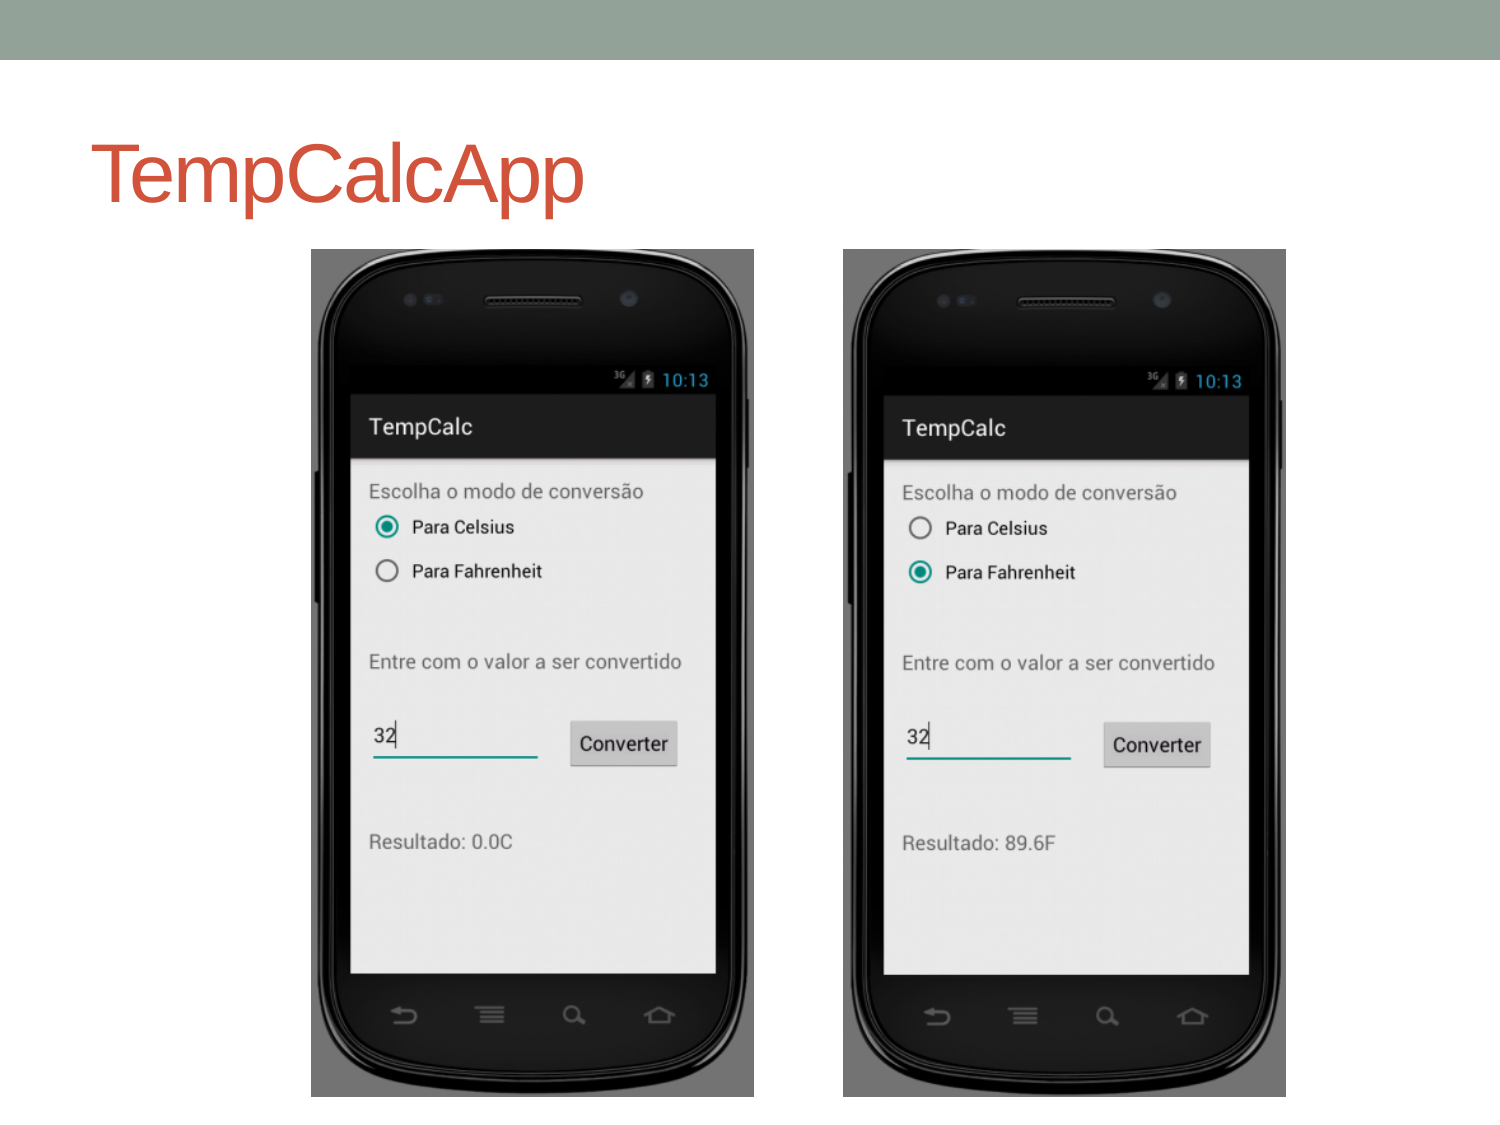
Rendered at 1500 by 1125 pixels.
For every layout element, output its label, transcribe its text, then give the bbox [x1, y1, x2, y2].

picture [843, 249, 1286, 1097]
title TempCalcApp [75, 87, 1425, 250]
picture [311, 249, 754, 1097]
